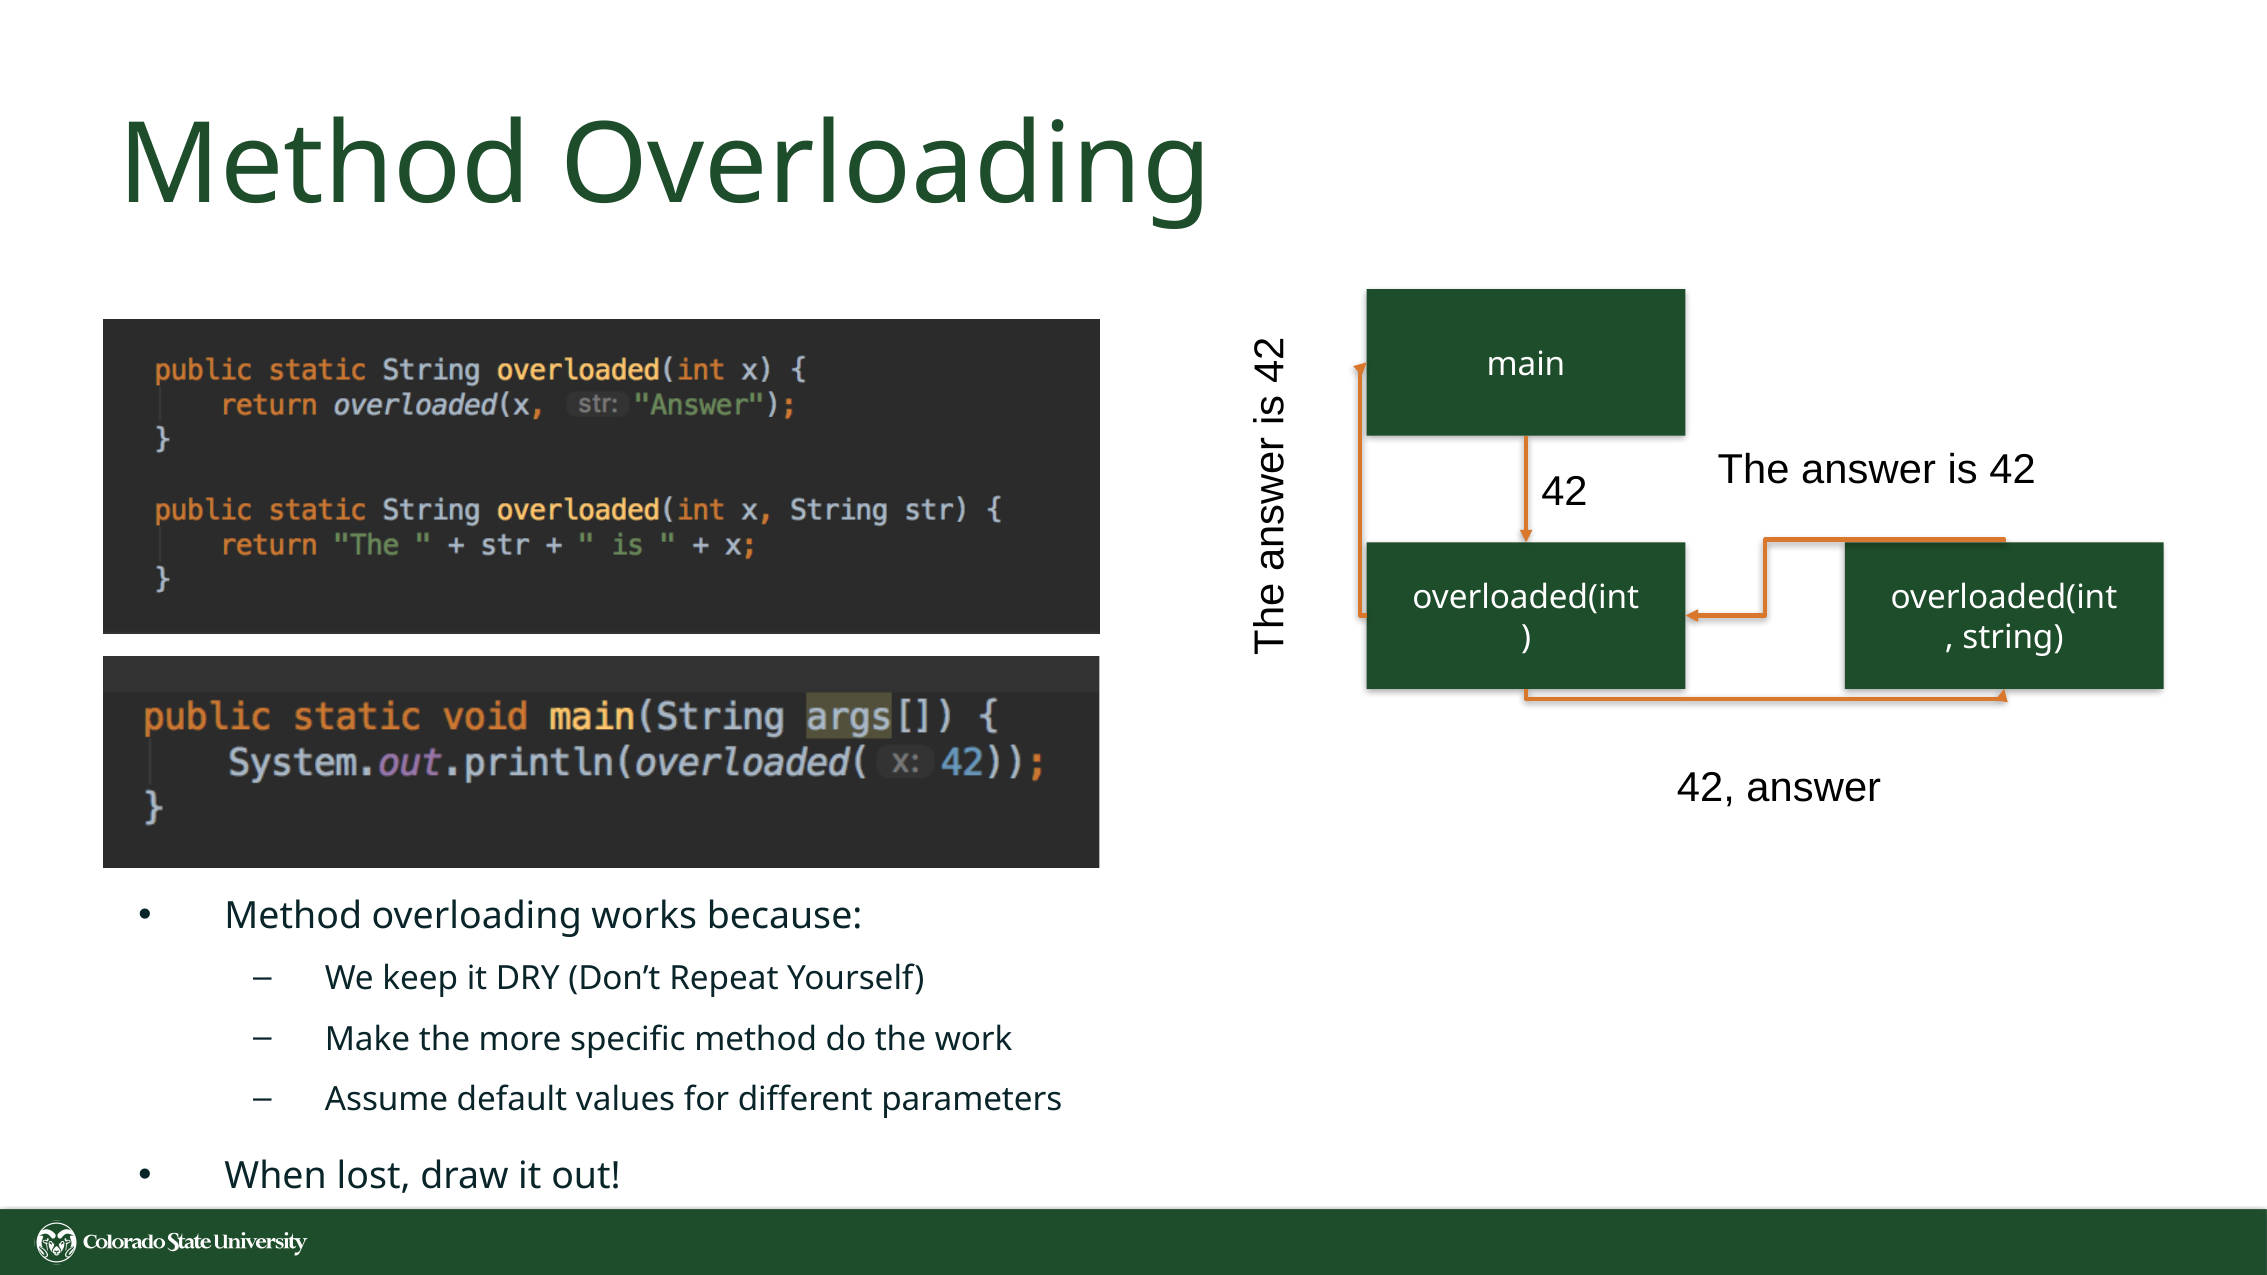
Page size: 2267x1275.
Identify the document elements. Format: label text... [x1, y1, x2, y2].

text_box overloaded(int, string) [1886, 542, 2164, 690]
text_box The answer is 42 [1702, 434, 1802, 500]
picture [102, 656, 1100, 869]
text_box 42, answer [1662, 752, 1759, 817]
picture [102, 318, 1100, 634]
list Method overloading works because: We keep it DRY (Don’t Repeat Yourself) Make the more specific method do the work Assume default values for different parameters When lost, draw it out! [123, 866, 1154, 1209]
text_box The answer is 42 [1886, 434, 2066, 500]
text_box 42, answer [1772, 752, 1911, 817]
text_box The answer is 42 [1234, 308, 1299, 671]
text_box overloaded(int) [1366, 542, 1686, 690]
title Method Overloading [103, 73, 2164, 241]
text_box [1366, 362, 1370, 616]
picture [24, 1209, 319, 1275]
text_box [1764, 449, 1768, 929]
text_box 42 [1531, 456, 1603, 521]
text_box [1808, 419, 1882, 739]
text_box main [1366, 288, 1686, 436]
